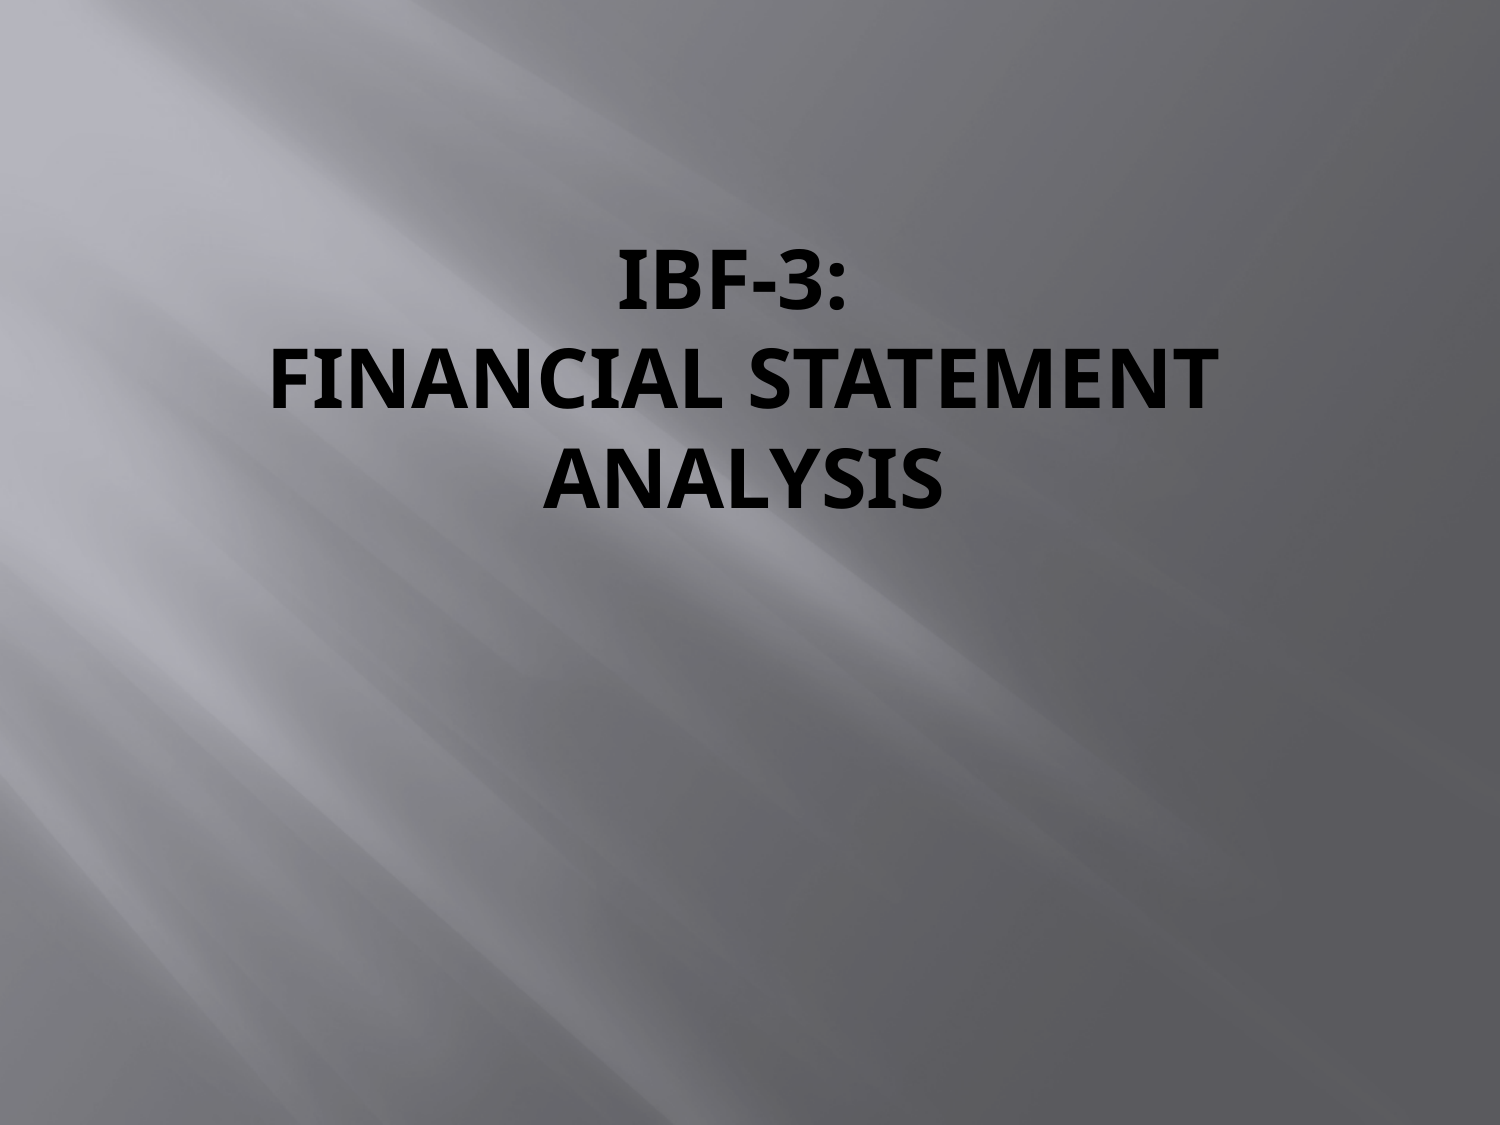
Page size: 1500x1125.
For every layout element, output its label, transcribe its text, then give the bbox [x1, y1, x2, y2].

title IBF-3: Financial Statement Analysis [69, 224, 1420, 525]
